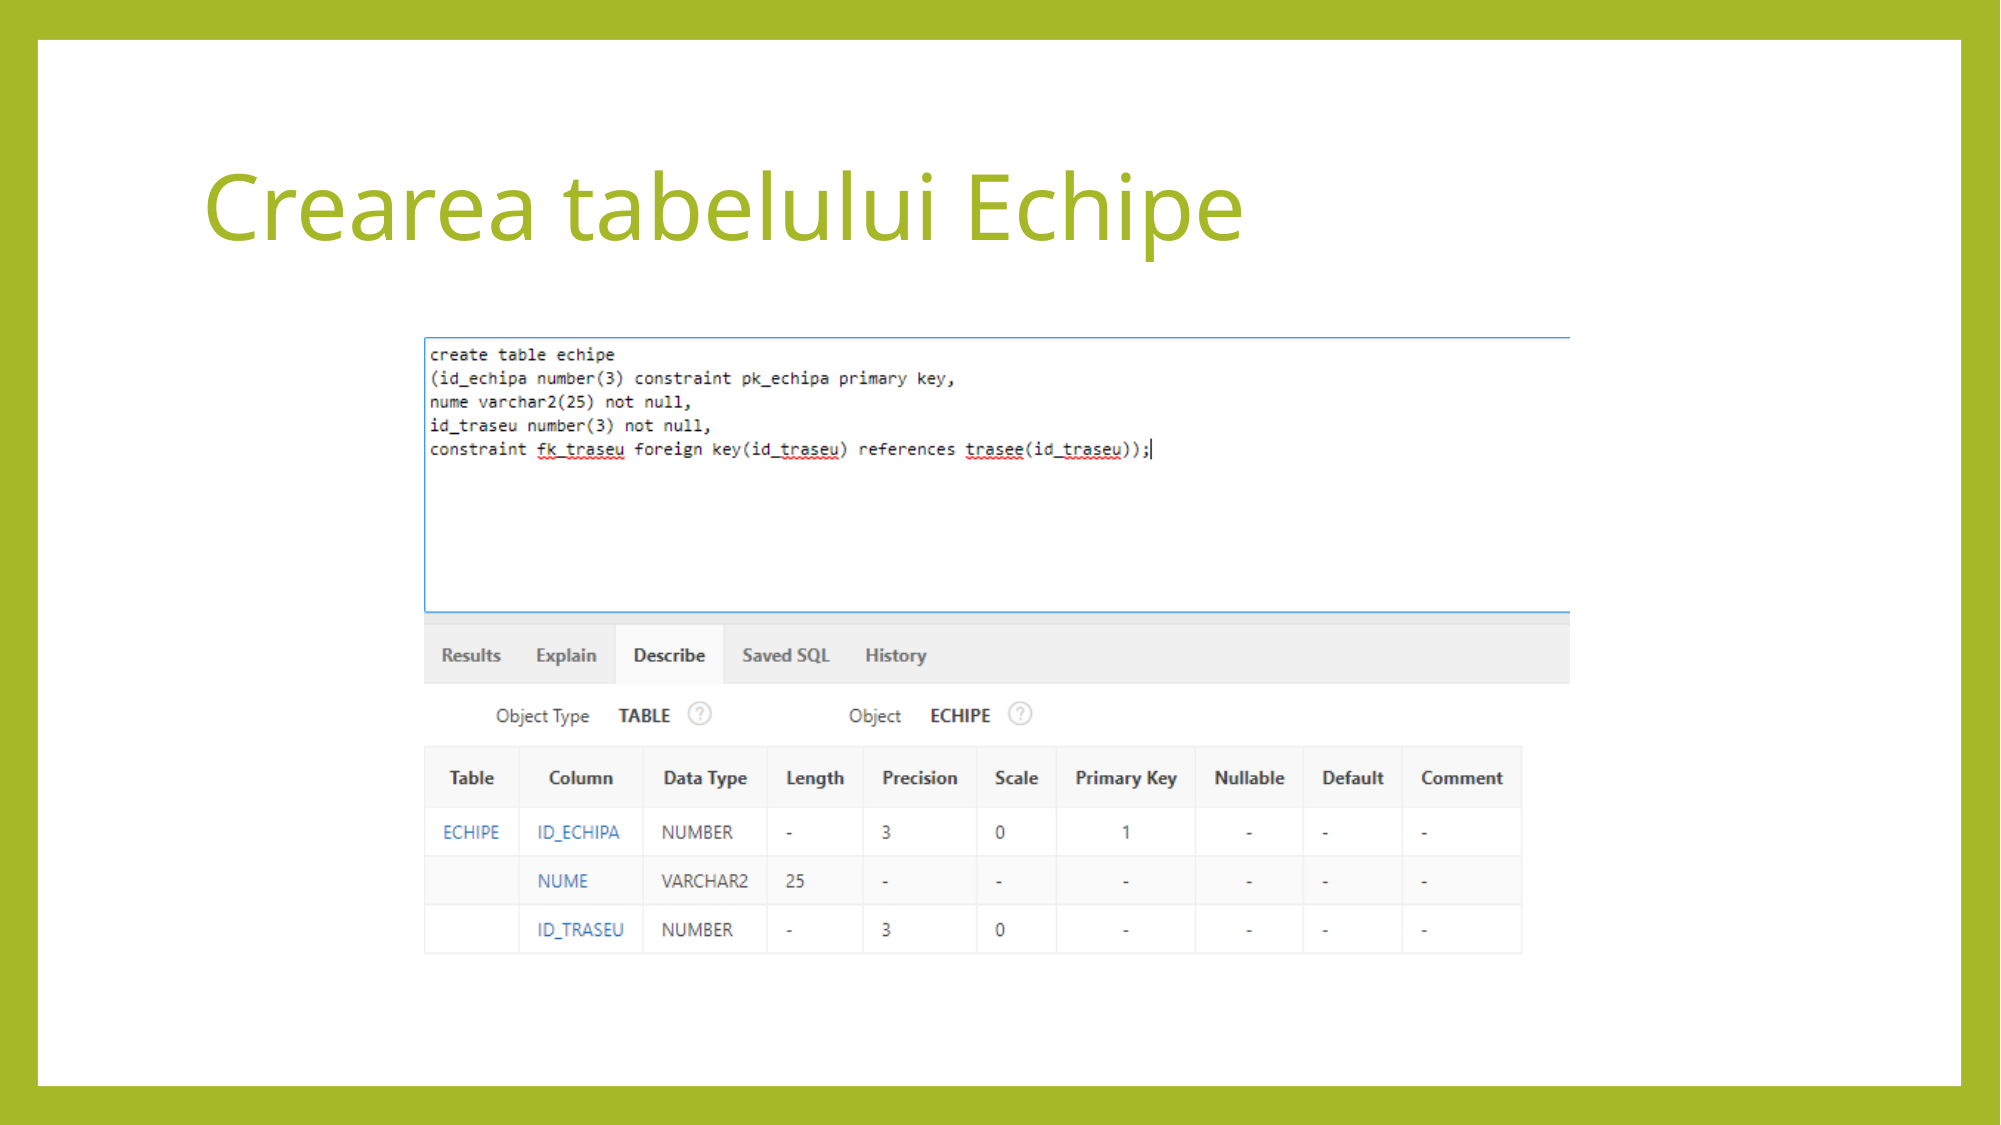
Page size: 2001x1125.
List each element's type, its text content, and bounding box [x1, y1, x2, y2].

title Crearea tabelului Echipe [187, 99, 1808, 323]
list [424, 337, 1570, 1001]
